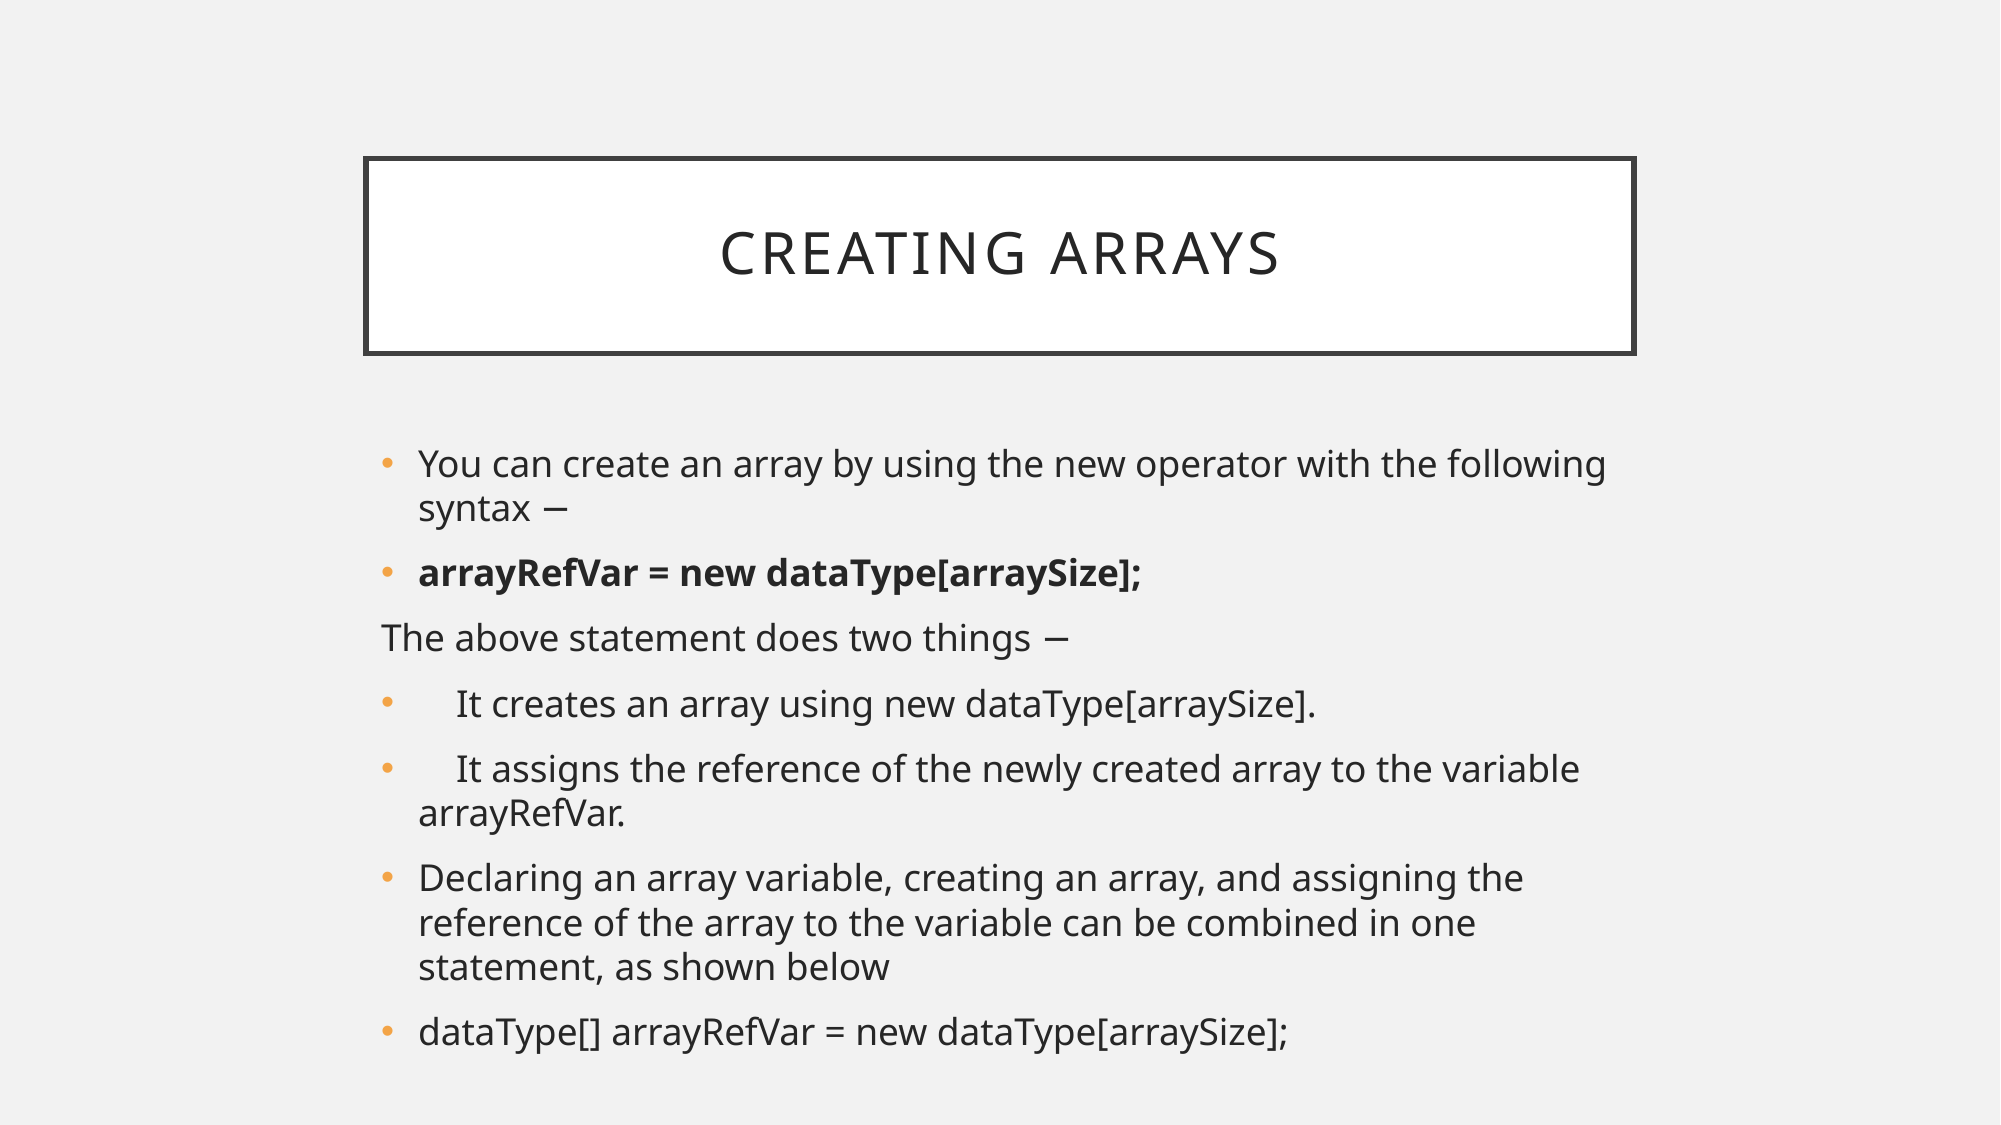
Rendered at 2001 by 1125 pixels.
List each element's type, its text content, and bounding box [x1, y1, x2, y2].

list You can create an array by using the new operator with the following syntax − arrayRefVar = new dataType[arraySize]; The above statement does two things − It creates an array using new dataType[arraySize]. It assigns the reference of the newly created array to the variable arrayRefVar. Declaring an array variable, creating an array, and assigning the reference of the array to the variable can be combined in one statement, as shown below dataType[] arrayRefVar = new dataType[arraySize]; [366, 432, 1634, 1061]
title Creating Arrays [363, 156, 1637, 356]
